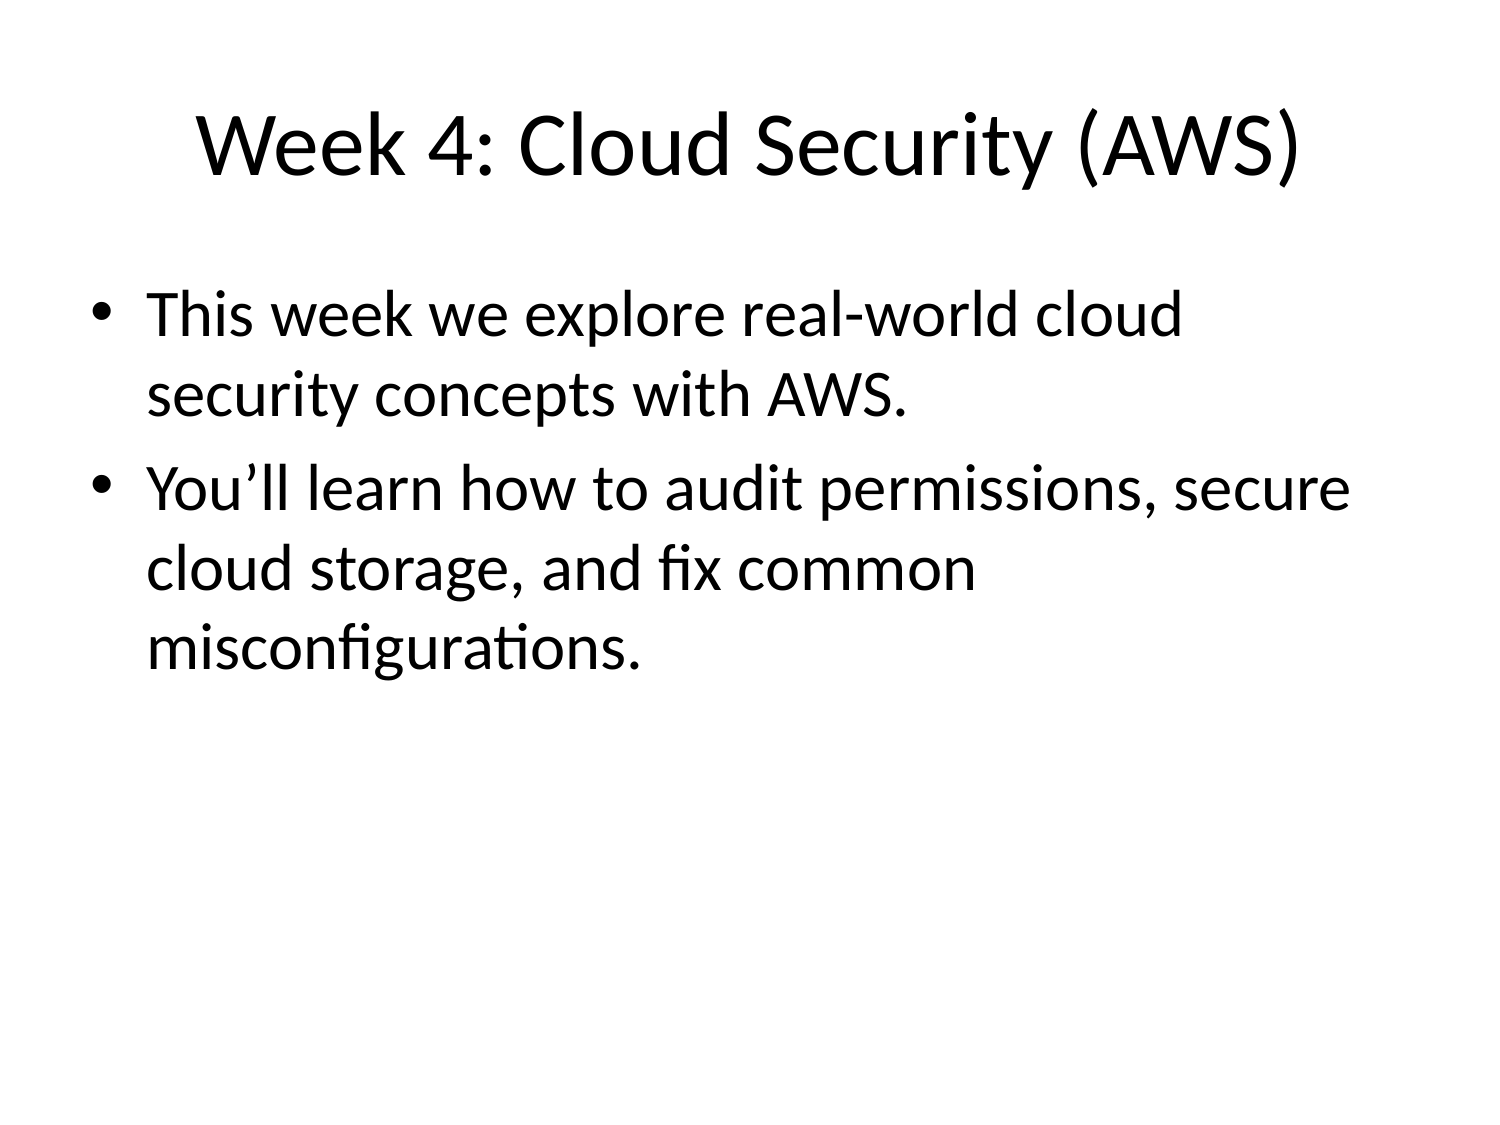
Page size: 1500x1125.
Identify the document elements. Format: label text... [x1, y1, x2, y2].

title Week 4: Cloud Security (AWS) [75, 45, 1425, 233]
list This week we explore real-world cloud security concepts with AWS. You’ll learn how to audit permissions, secure cloud storage, and fix common misconfigurations. [75, 262, 1425, 1005]
